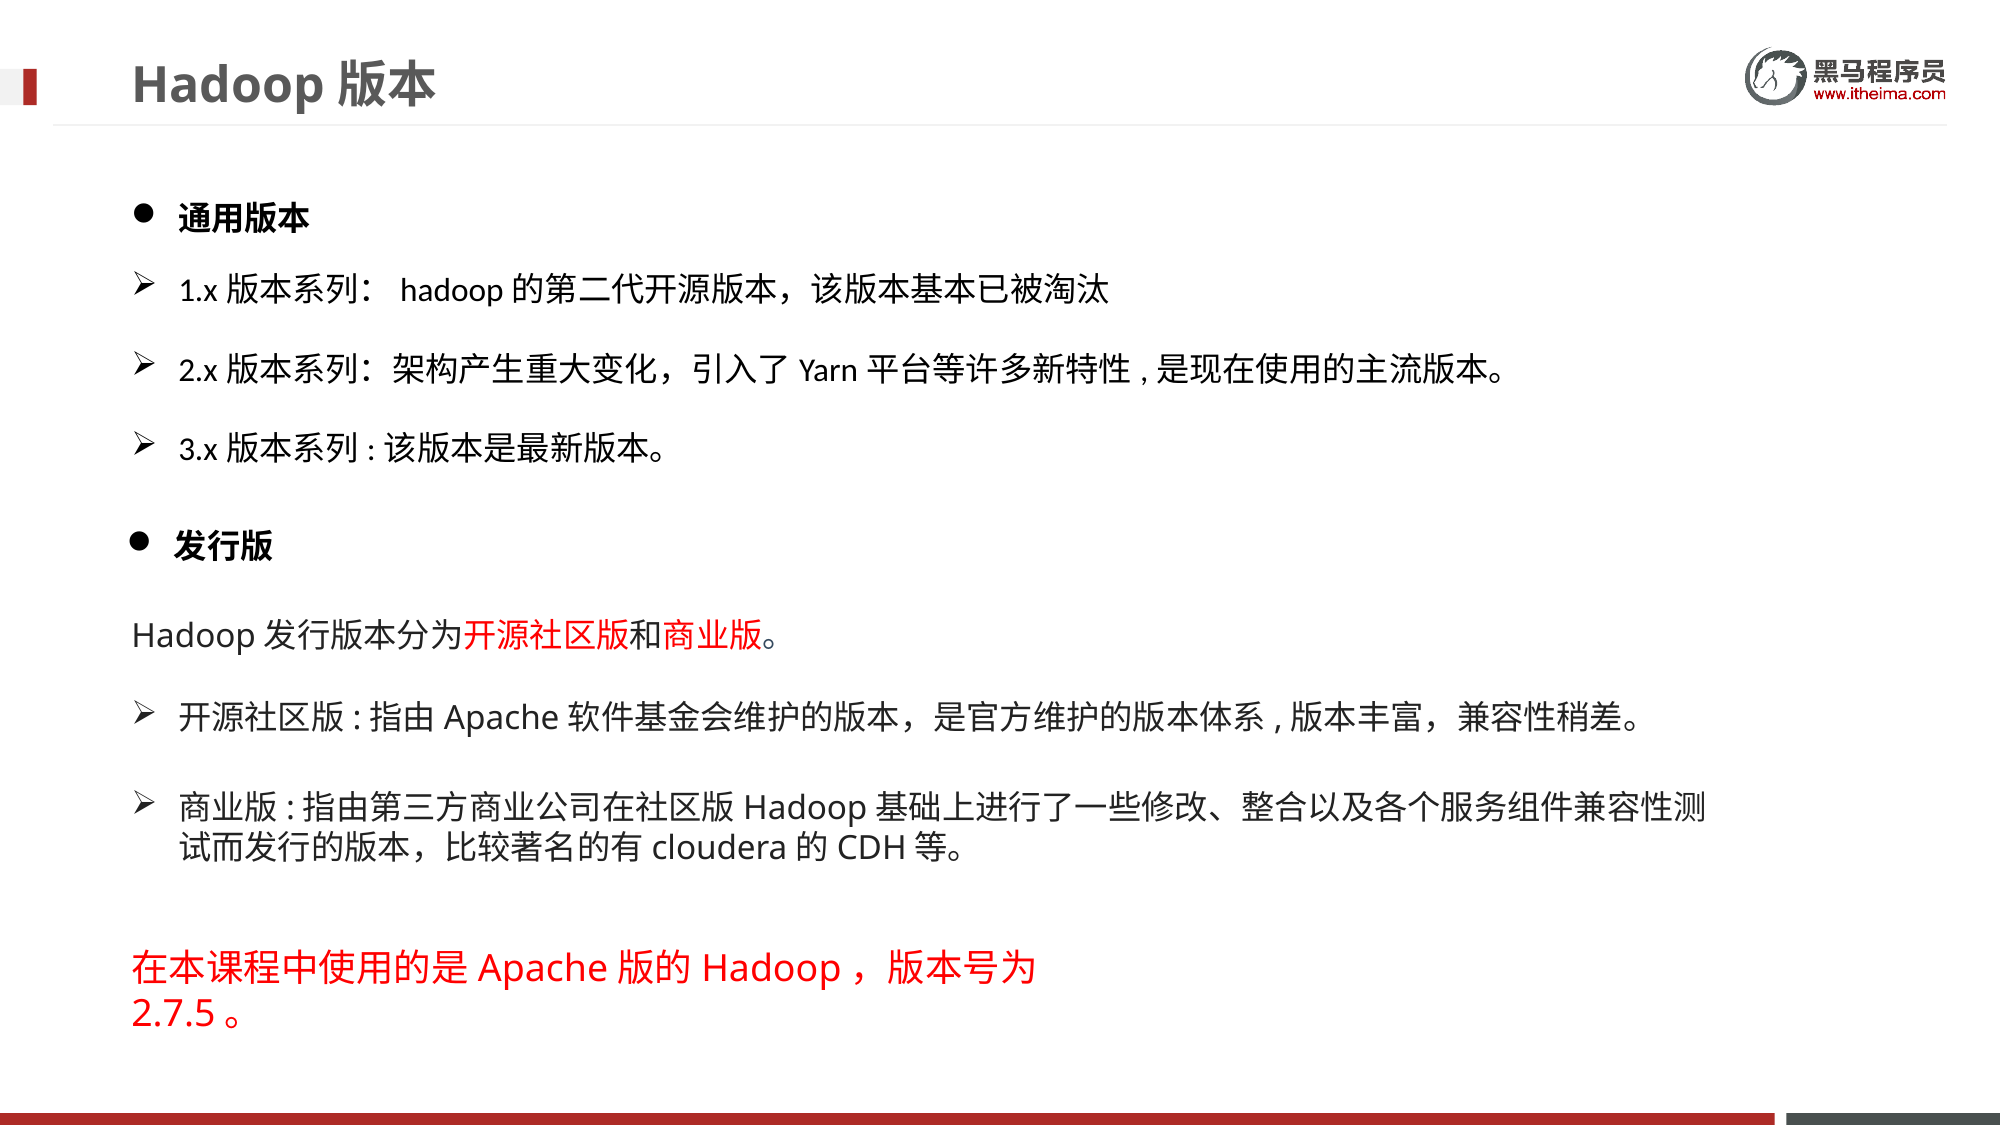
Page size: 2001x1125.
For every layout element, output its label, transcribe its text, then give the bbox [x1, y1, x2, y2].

text_box 1.x版本系列：hadoop的第二代开源版本，该版本基本已被淘汰 2.x版本系列：架构产生重大变化，引入了Yarn平台等许多新特性,是现在使用的主流版本。 3.x版本系列:该版本是最新版本。 [116, 260, 1888, 515]
text_box Hadoop发行版本分为开源社区版和商业版。 开源社区版:指由Apache软件基金会维护的版本，是官方维护的版本体系,版本丰富，兼容性稍差。 商业版:指由第三方商业公司在社区版Hadoop基础上进行了一些修改、整合以及各个服务组件兼容性测试而发行的版本，比较著名的有cloudera的CDH等。 [116, 606, 1729, 874]
text_box 通用版本 [116, 190, 1117, 245]
title Hadoop版本 [116, 40, 1556, 125]
text_box 发行版 [112, 517, 1113, 573]
picture [1744, 46, 1946, 106]
text_box 在本课程中使用的是Apache版的Hadoop，版本号为2.7.5。 [116, 936, 1117, 1042]
